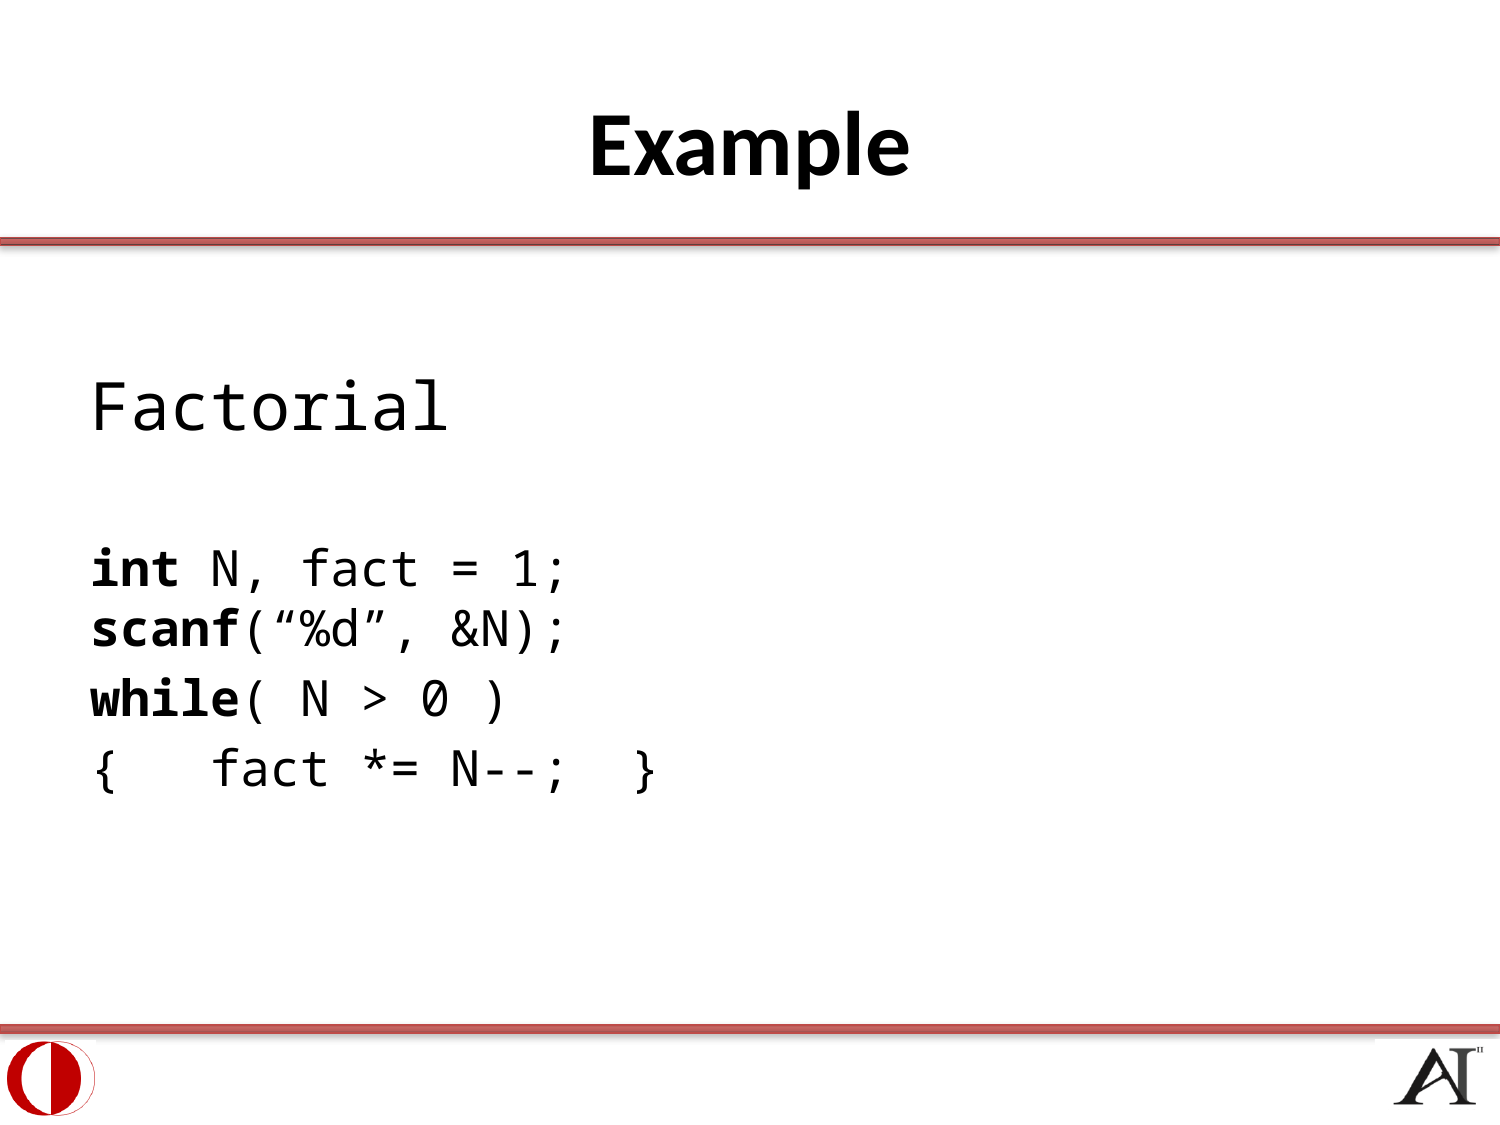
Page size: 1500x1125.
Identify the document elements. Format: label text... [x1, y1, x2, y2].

list Factorial int N, fact = 1; scanf(“%d”, &N); while( N > 0 ) { fact *= N--; } [75, 262, 1425, 1005]
picture [5, 1040, 96, 1116]
picture [1374, 1039, 1500, 1110]
title Example [75, 45, 1425, 233]
